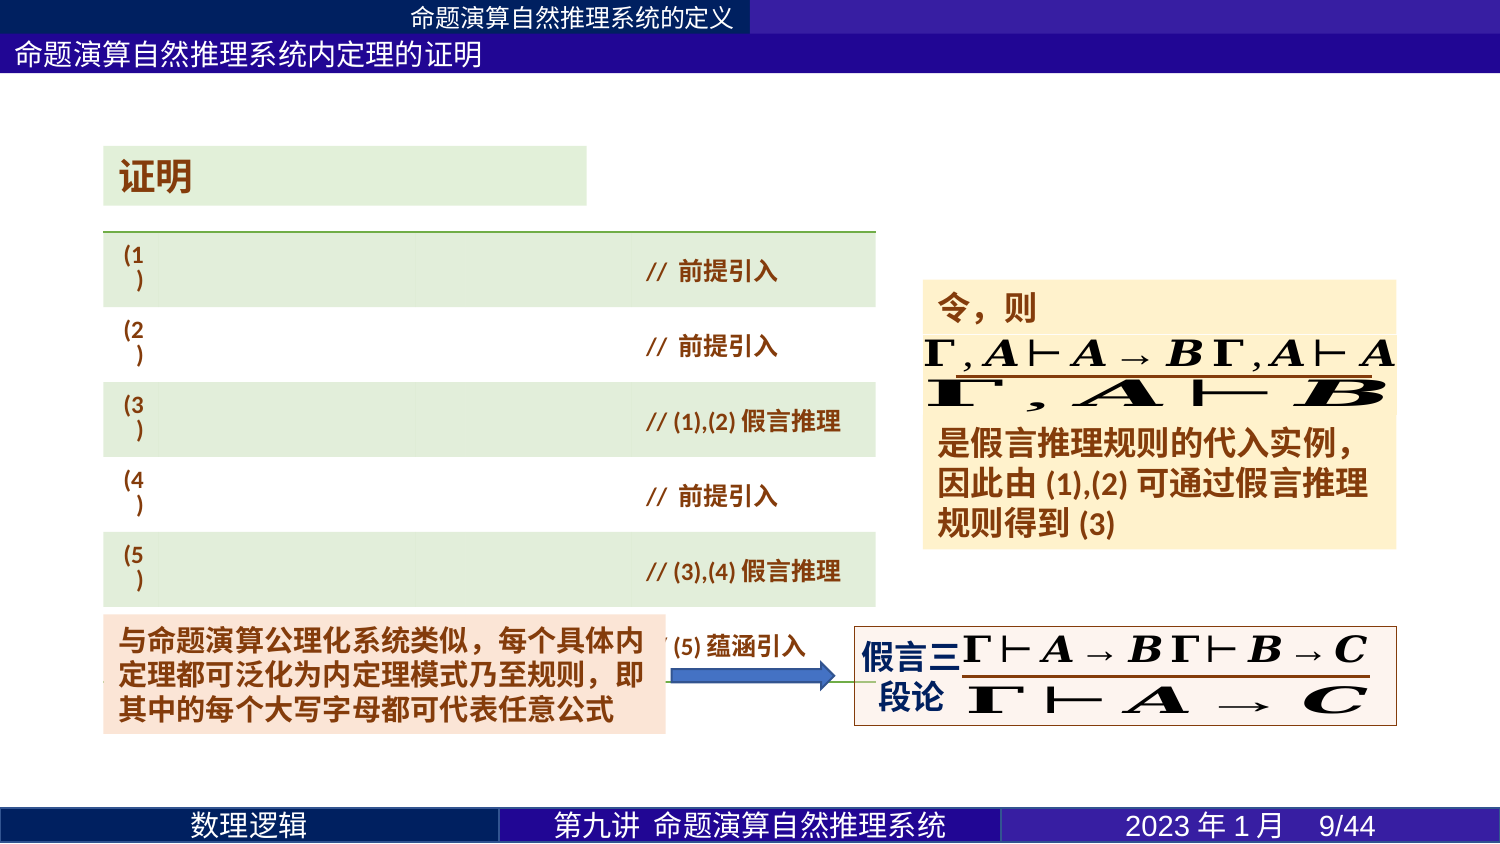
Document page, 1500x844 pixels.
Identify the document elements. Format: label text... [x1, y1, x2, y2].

text_box 假言三段论 [842, 628, 980, 724]
text_box 与命题演算公理化系统类似，每个具体内定理都可泛化为内定理模式乃至规则，即其中的每个大写字母都可代表任意公式 [103, 614, 666, 734]
text_box 命题演算自然推理系统的定义 [0, 0, 749, 33]
text_box 2023年1月 9/44 [1000, 807, 1500, 843]
text_box 第九讲 命题演算自然推理系统 [498, 807, 1000, 843]
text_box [922, 279, 1397, 552]
text_box [853, 625, 1398, 726]
text_box [749, 0, 1500, 33]
text_box 命题演算自然推理系统内定理的证明 [0, 33, 1500, 74]
text_box [670, 660, 836, 692]
text_box 数理逻辑 [0, 807, 498, 843]
